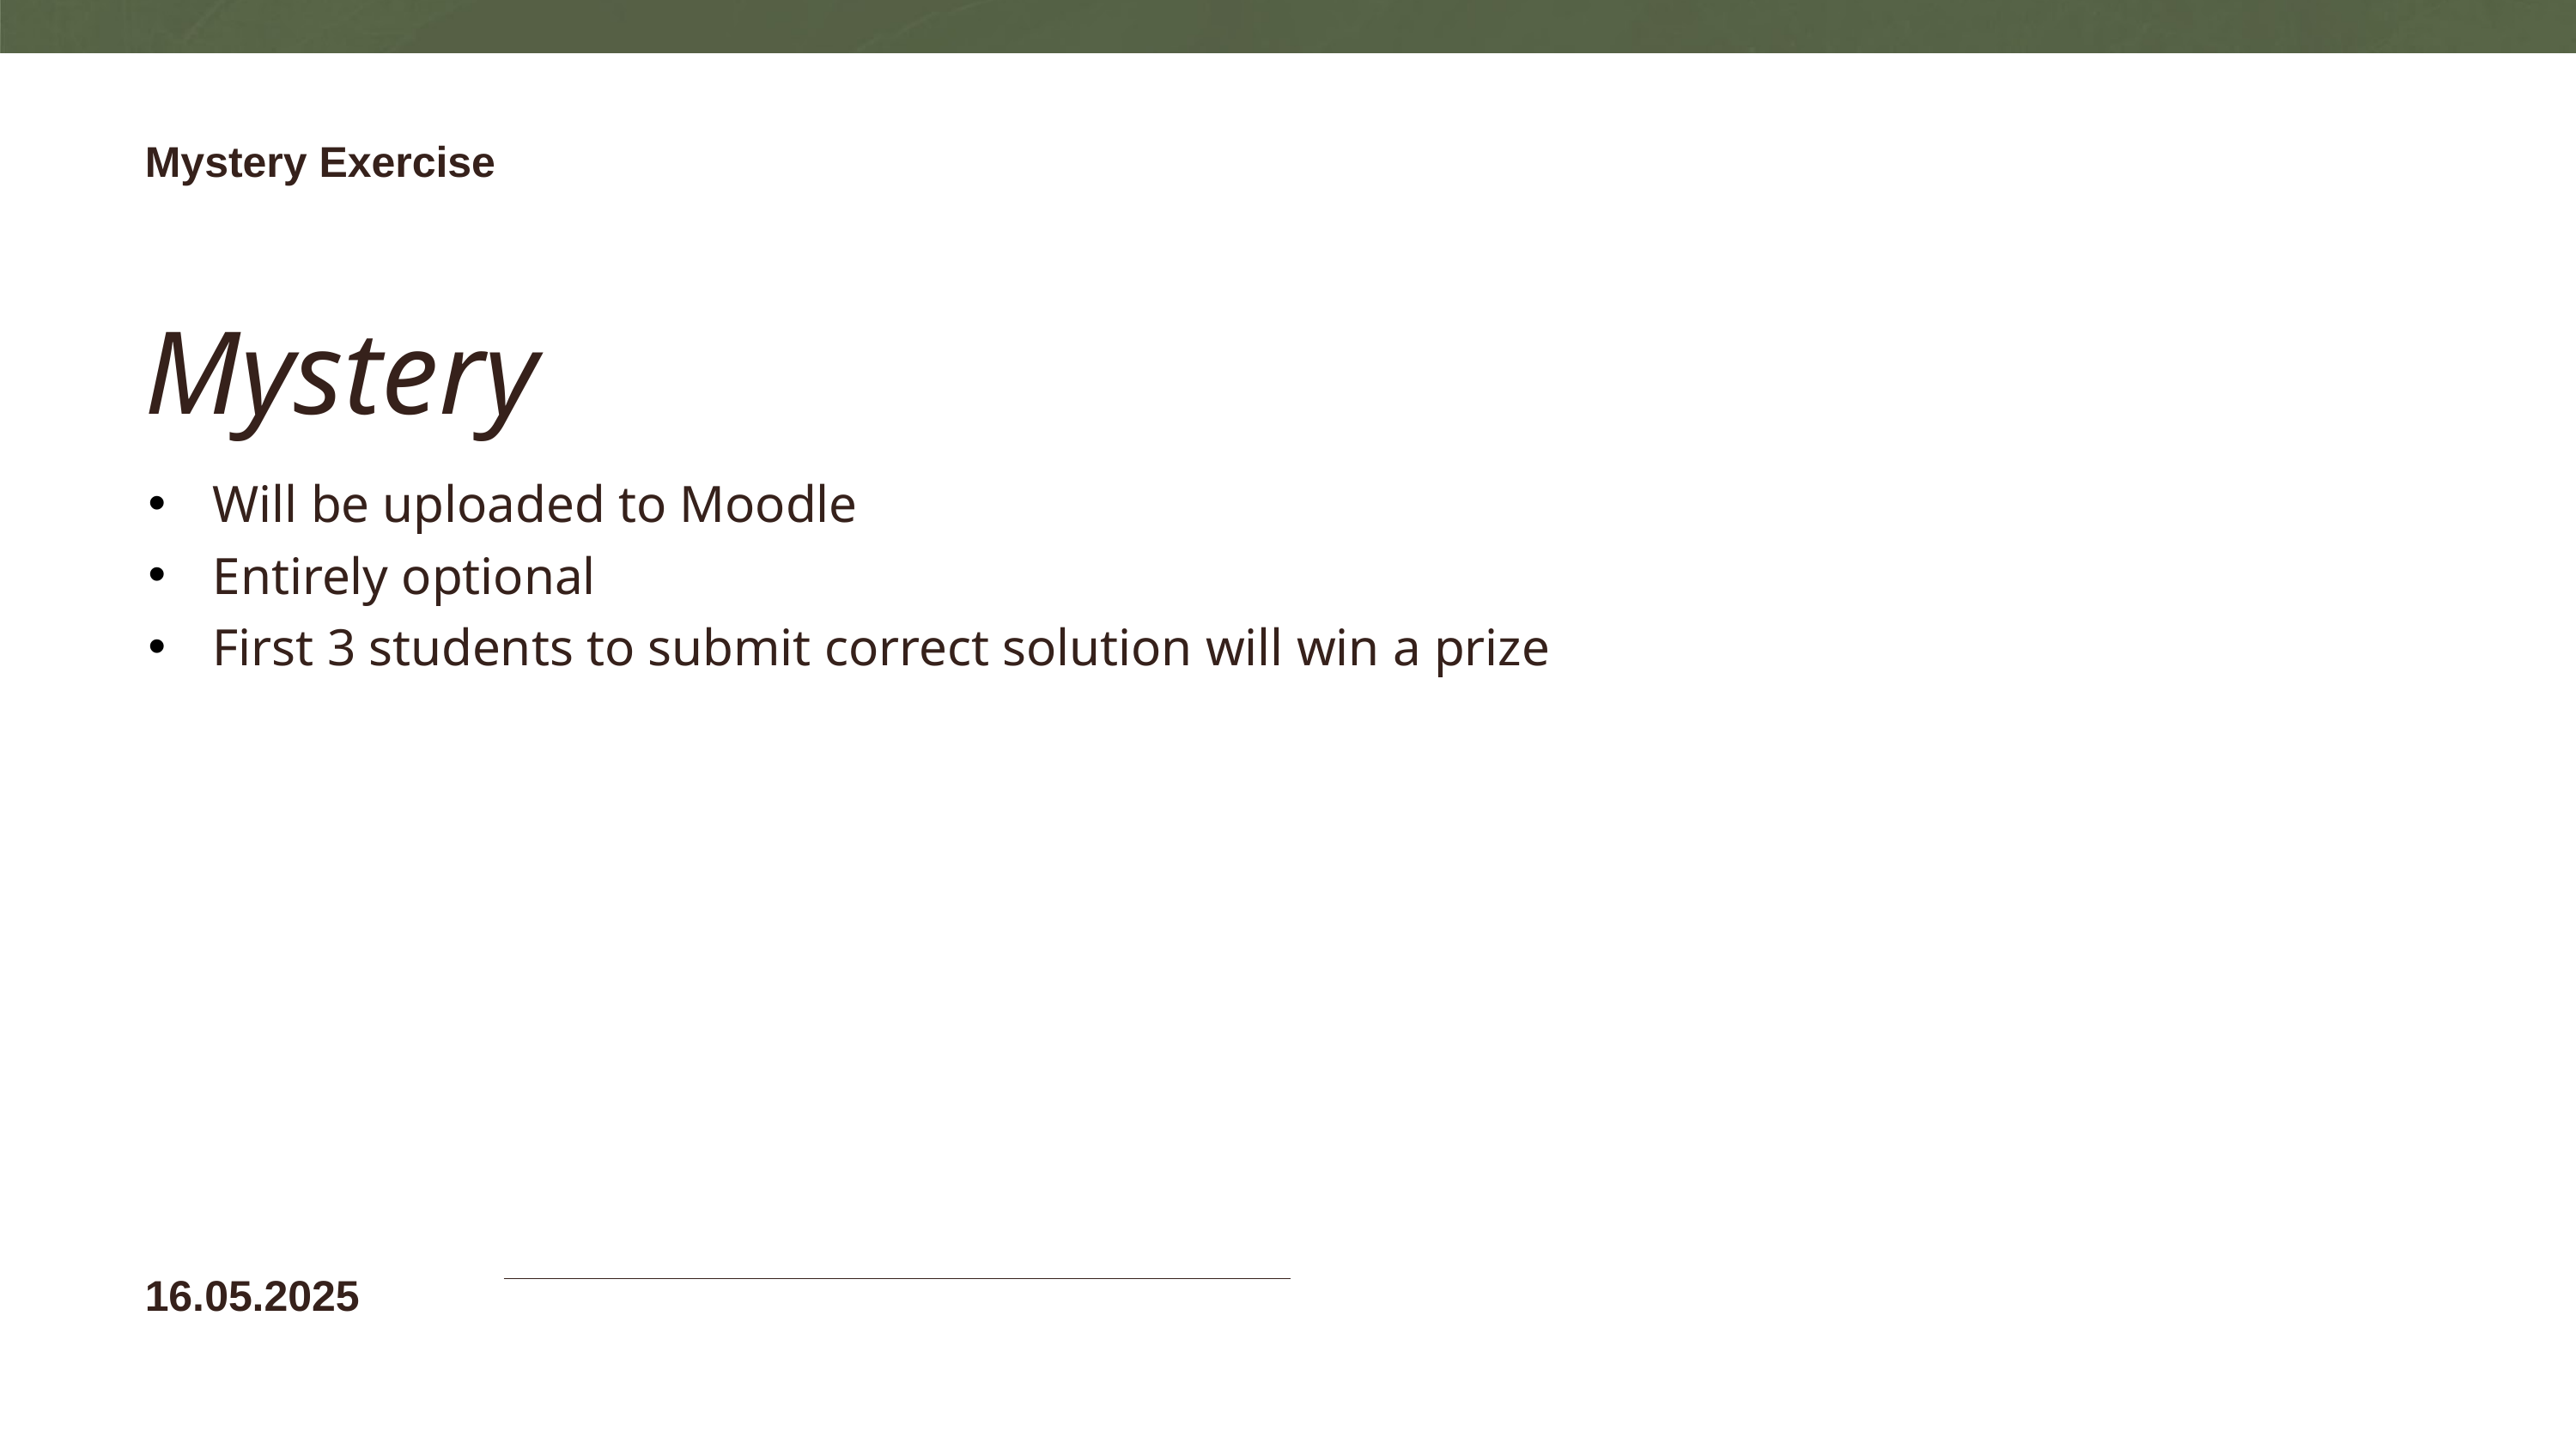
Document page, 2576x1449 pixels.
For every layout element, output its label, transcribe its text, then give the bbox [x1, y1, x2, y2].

text_box [0, 0, 2576, 53]
text_box Mystery Exercise [144, 114, 838, 186]
text_box Will be uploaded to Moodle Entirely optional First 3 students to submit correct solution will win a prize [148, 461, 2282, 676]
text_box 16.05.2025 [144, 1247, 504, 1320]
text_box Mystery [144, 245, 2221, 438]
